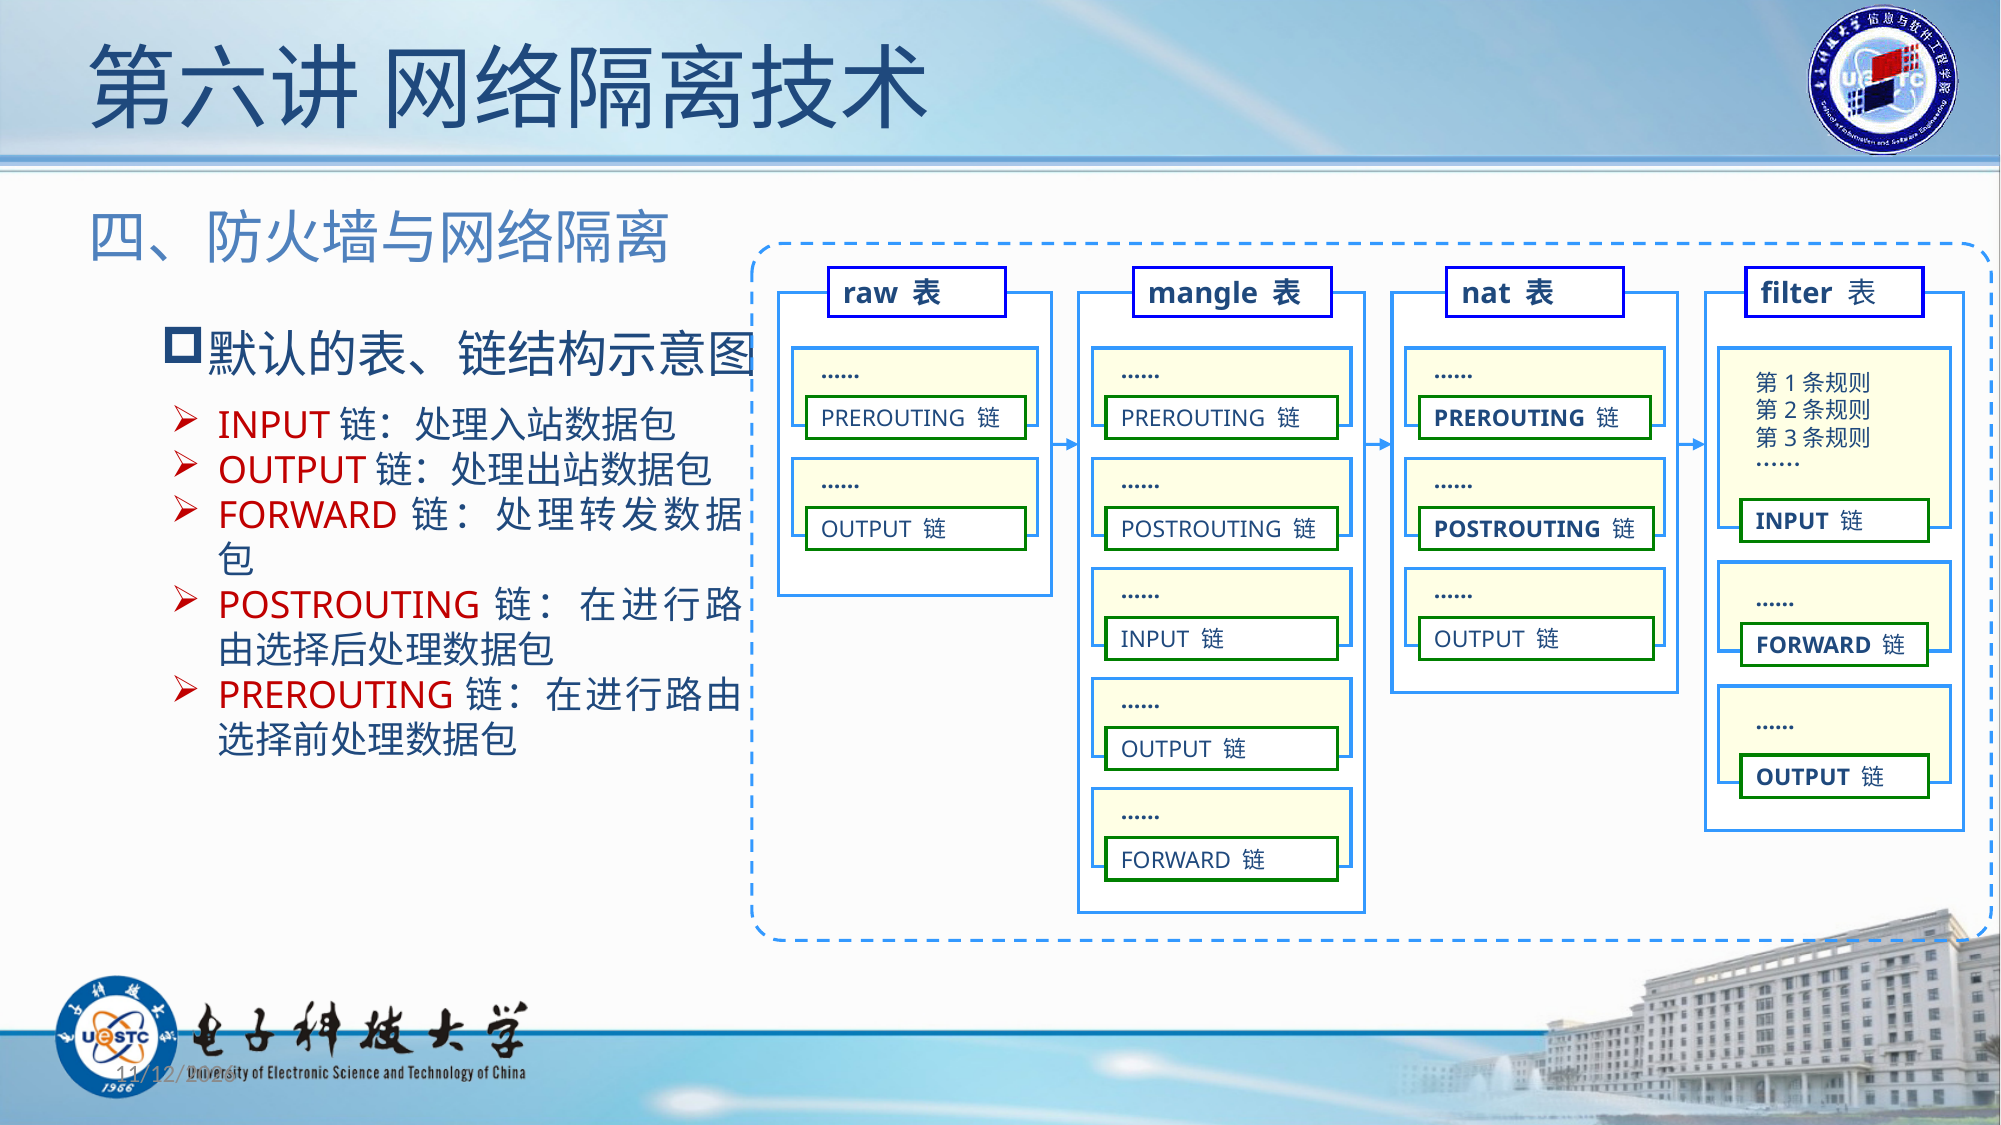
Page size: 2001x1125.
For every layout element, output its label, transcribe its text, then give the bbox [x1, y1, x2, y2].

text_box 四、防火墙与网络隔离 [74, 192, 687, 278]
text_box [751, 243, 1992, 941]
list 默认的表、链结构示意图 [70, 302, 1914, 965]
text_box INPUT链：处理入站数据包 OUTPUT链：处理出站数据包 FORWARD链：处理转发数据包 POSTROUTING链：在进行路由选择后处理数据包 PREROUTING链：在进行路由选择前处理数据包 [156, 393, 746, 769]
picture [0, 0, 2001, 1125]
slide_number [99, 1042, 567, 1103]
title 第六讲 网络隔离技术 [70, 12, 1725, 159]
